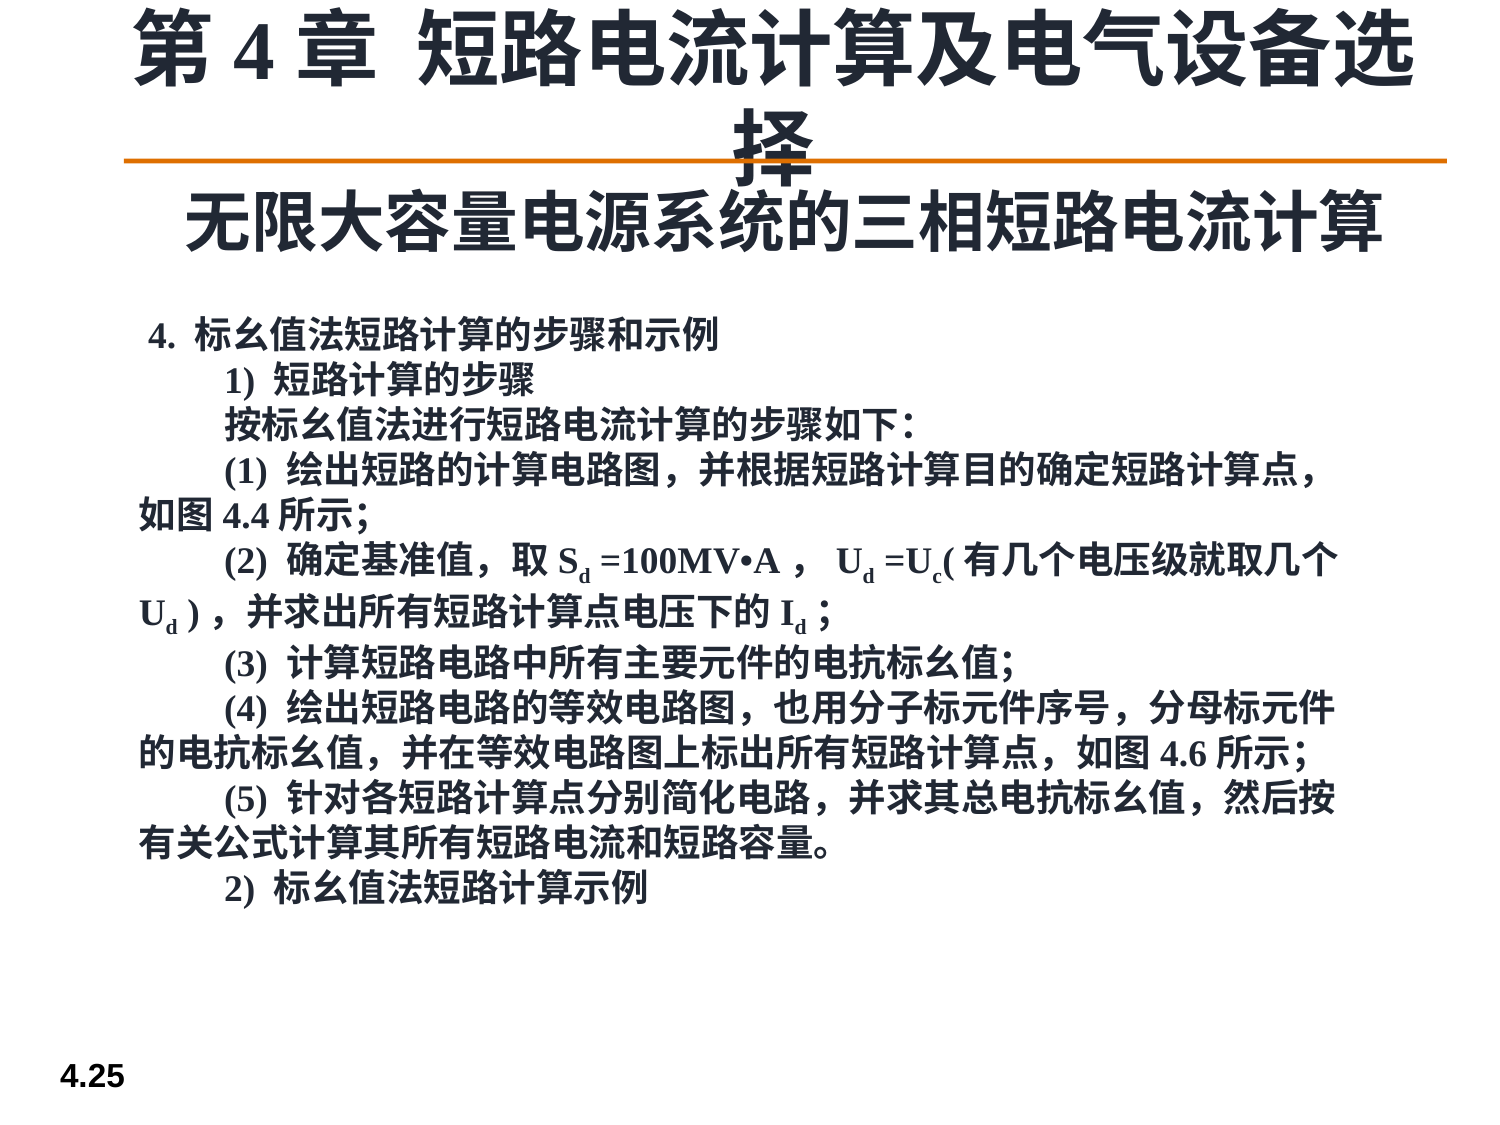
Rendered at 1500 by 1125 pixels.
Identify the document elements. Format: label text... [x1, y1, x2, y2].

text_box 无限大容量电源系统的三相短路电流计算 [123, 172, 1447, 267]
text_box 4. 标幺值法短路计算的步骤和示例 1) 短路计算的步骤 按标幺值法进行短路电流计算的步骤如下： (1) 绘出短路的计算电路图，并根据短路计算目的确定短路计算点，如图4.4所示； (2) 确定基准值，取Sd =100MV•A，Ud =Uc(有几个电压级就取几个Ud )，并求出所有短路计算点电压下的Id； (3) 计算短路电路中所有主要元件的电抗标幺值； (4) 绘出短路电路的等效电路图，也用分子标元件序号，分母标元件的电抗标幺值，并在等效电路图上标出所有短路计算点，如图4.6所示； (5) 针对各短路计算点分别简化电路，并求其总电抗标幺值，然后按有关公式计算其所有短路电流和短路容量。 2) 标幺值法短路计算示例 [123, 304, 1388, 917]
